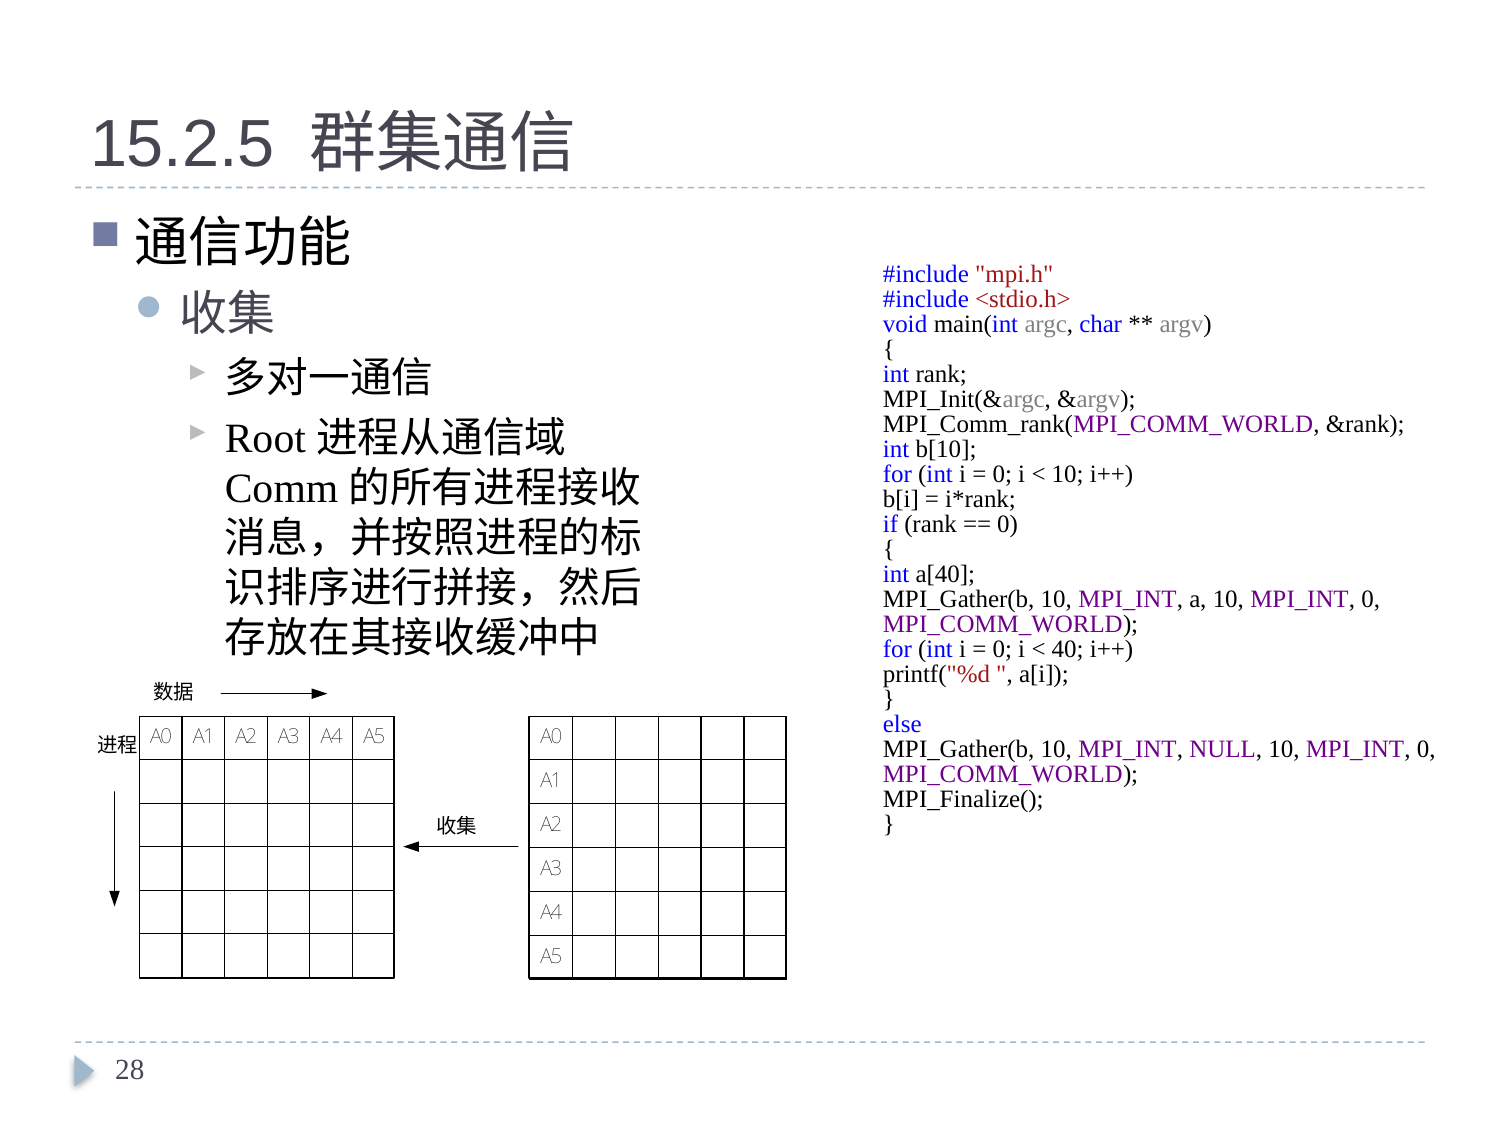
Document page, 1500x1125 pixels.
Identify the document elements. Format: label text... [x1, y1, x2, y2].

list 通信功能 收集 多对一通信 Root进程从通信域Comm的所有进程接收消息，并按照进程的标识排序进行拼接，然后存放在其接收缓冲中 [74, 199, 692, 1011]
text_box #include "mpi.h" #include <stdio.h> void main(int argc, char ** argv) { int rank; MPI_Init(&argc, &argv); MPI_Comm_rank(MPI_COMM_WORLD, &rank); int b[10]; for (int i = 0; i < 10; i++) b[i] = i*rank; if (rank == 0) { int a[40]; MPI_Gather(b, 10, MPI_INT, a, 10, MPI_INT, 0, MPI_COMM_WORLD); for (int i = 0; i < 40; i++) printf("%d ", a[i]); } else MPI_Gather(b, 10, MPI_INT, NULL, 10, MPI_INT, 0, MPI_COMM_WORLD); MPI_Finalize(); } [868, 255, 1459, 845]
slide_number 28 [100, 1042, 426, 1103]
title 15.2.5 群集通信 [74, 24, 1426, 188]
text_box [82, 673, 792, 984]
